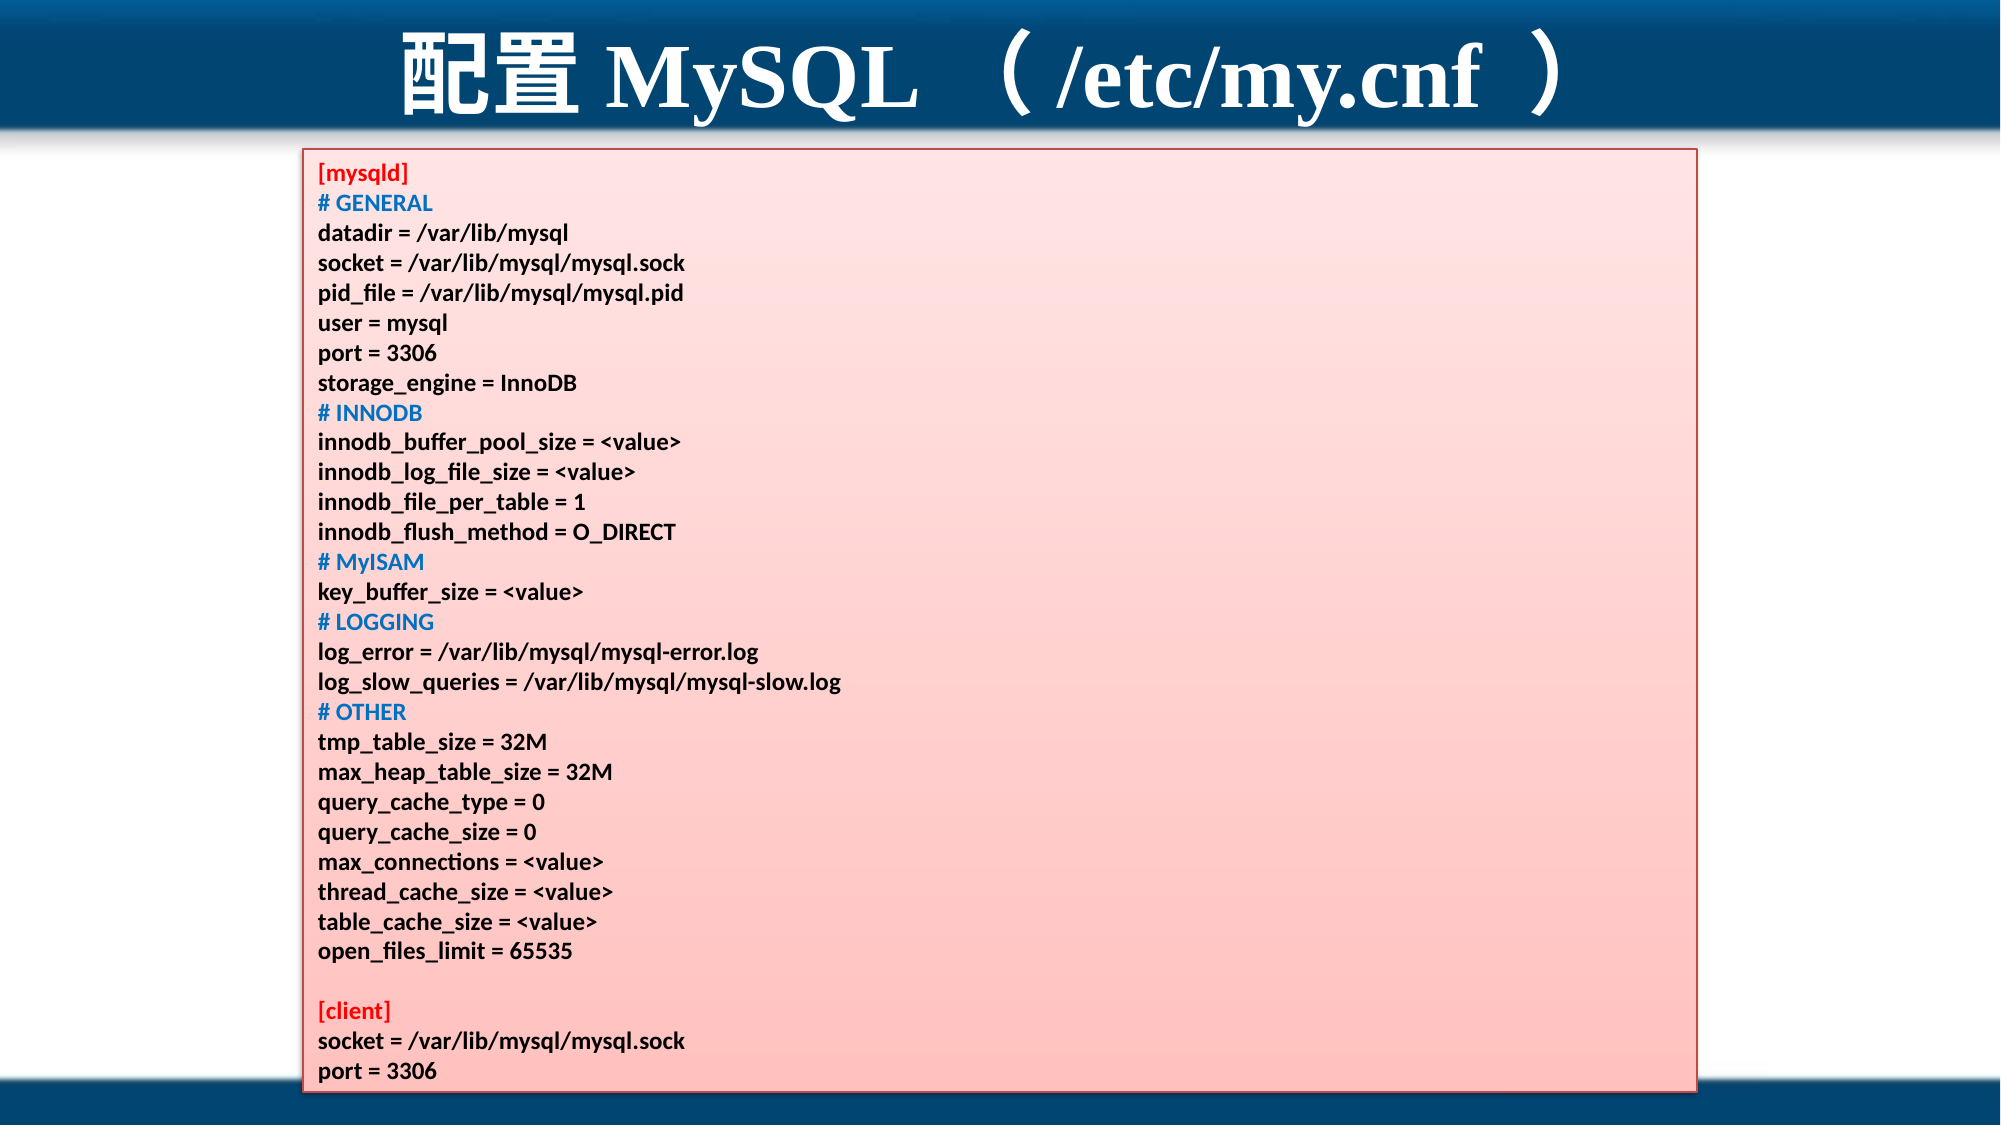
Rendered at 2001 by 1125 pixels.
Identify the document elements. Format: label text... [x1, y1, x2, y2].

title 配置MySQL（/etc/my.cnf ） [86, 19, 1934, 124]
picture [0, 0, 2001, 1125]
text_box [mysqld] # GENERAL datadir = /var/lib/mysql socket = /var/lib/mysql/mysql.sock pid_file = /var/lib/mysql/mysql.pid user = mysql port = 3306 storage_engine = InnoDB # INNODB innodb_buffer_pool_size = <value> innodb_log_file_size = <value> innodb_file_per_table = 1 innodb_flush_method = O_DIRECT # MyISAM key_buffer_size = <value> # LOGGING log_error = /var/lib/mysql/mysql-error.log log_slow_queries = /var/lib/mysql/mysql-slow.log # OTHER tmp_table_size = 32M max_heap_table_size = 32M query_cache_type = 0 query_cache_size = 0 max_connections = <value> thread_cache_size = <value> table_cache_size = <value> open_files_limit = 65535 [client] socket = /var/lib/mysql/mysql.sock port = 3306 [302, 148, 1698, 1093]
